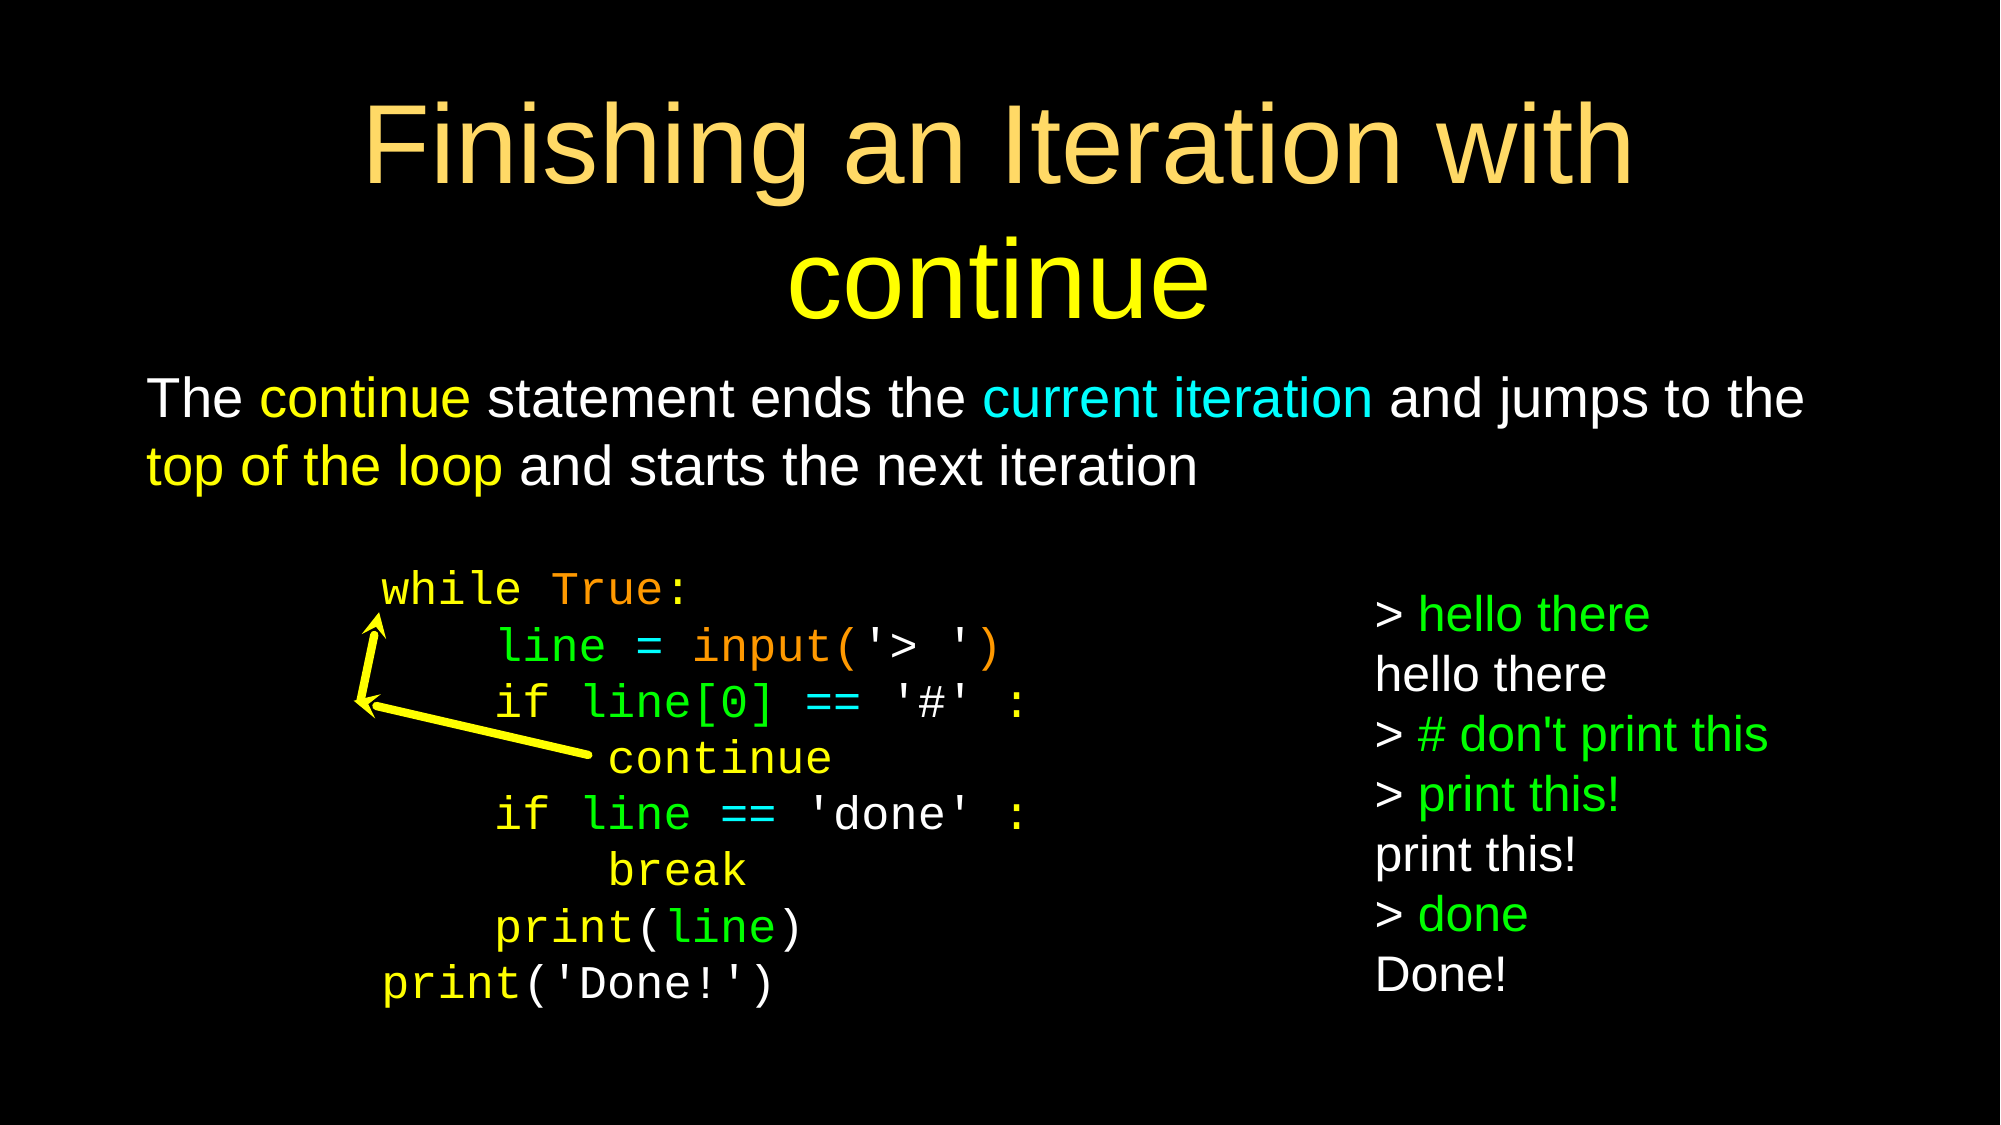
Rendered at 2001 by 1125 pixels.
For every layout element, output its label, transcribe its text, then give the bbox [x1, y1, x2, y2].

text_box > hello there hello there > # don't print this > print this! print this! > done Done! [1374, 552, 1815, 1030]
list The continue statement ends the current iteration and jumps to the top of the loop and starts the next iteration [142, 320, 1857, 538]
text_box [353, 700, 589, 756]
text_box while True: line = input('> ') if line[0] == '#' : continue if line == 'done' : break print(line) print('Done!') [381, 510, 1181, 1056]
title Finishing an Iteration with continue [142, 100, 1857, 313]
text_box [360, 611, 380, 699]
